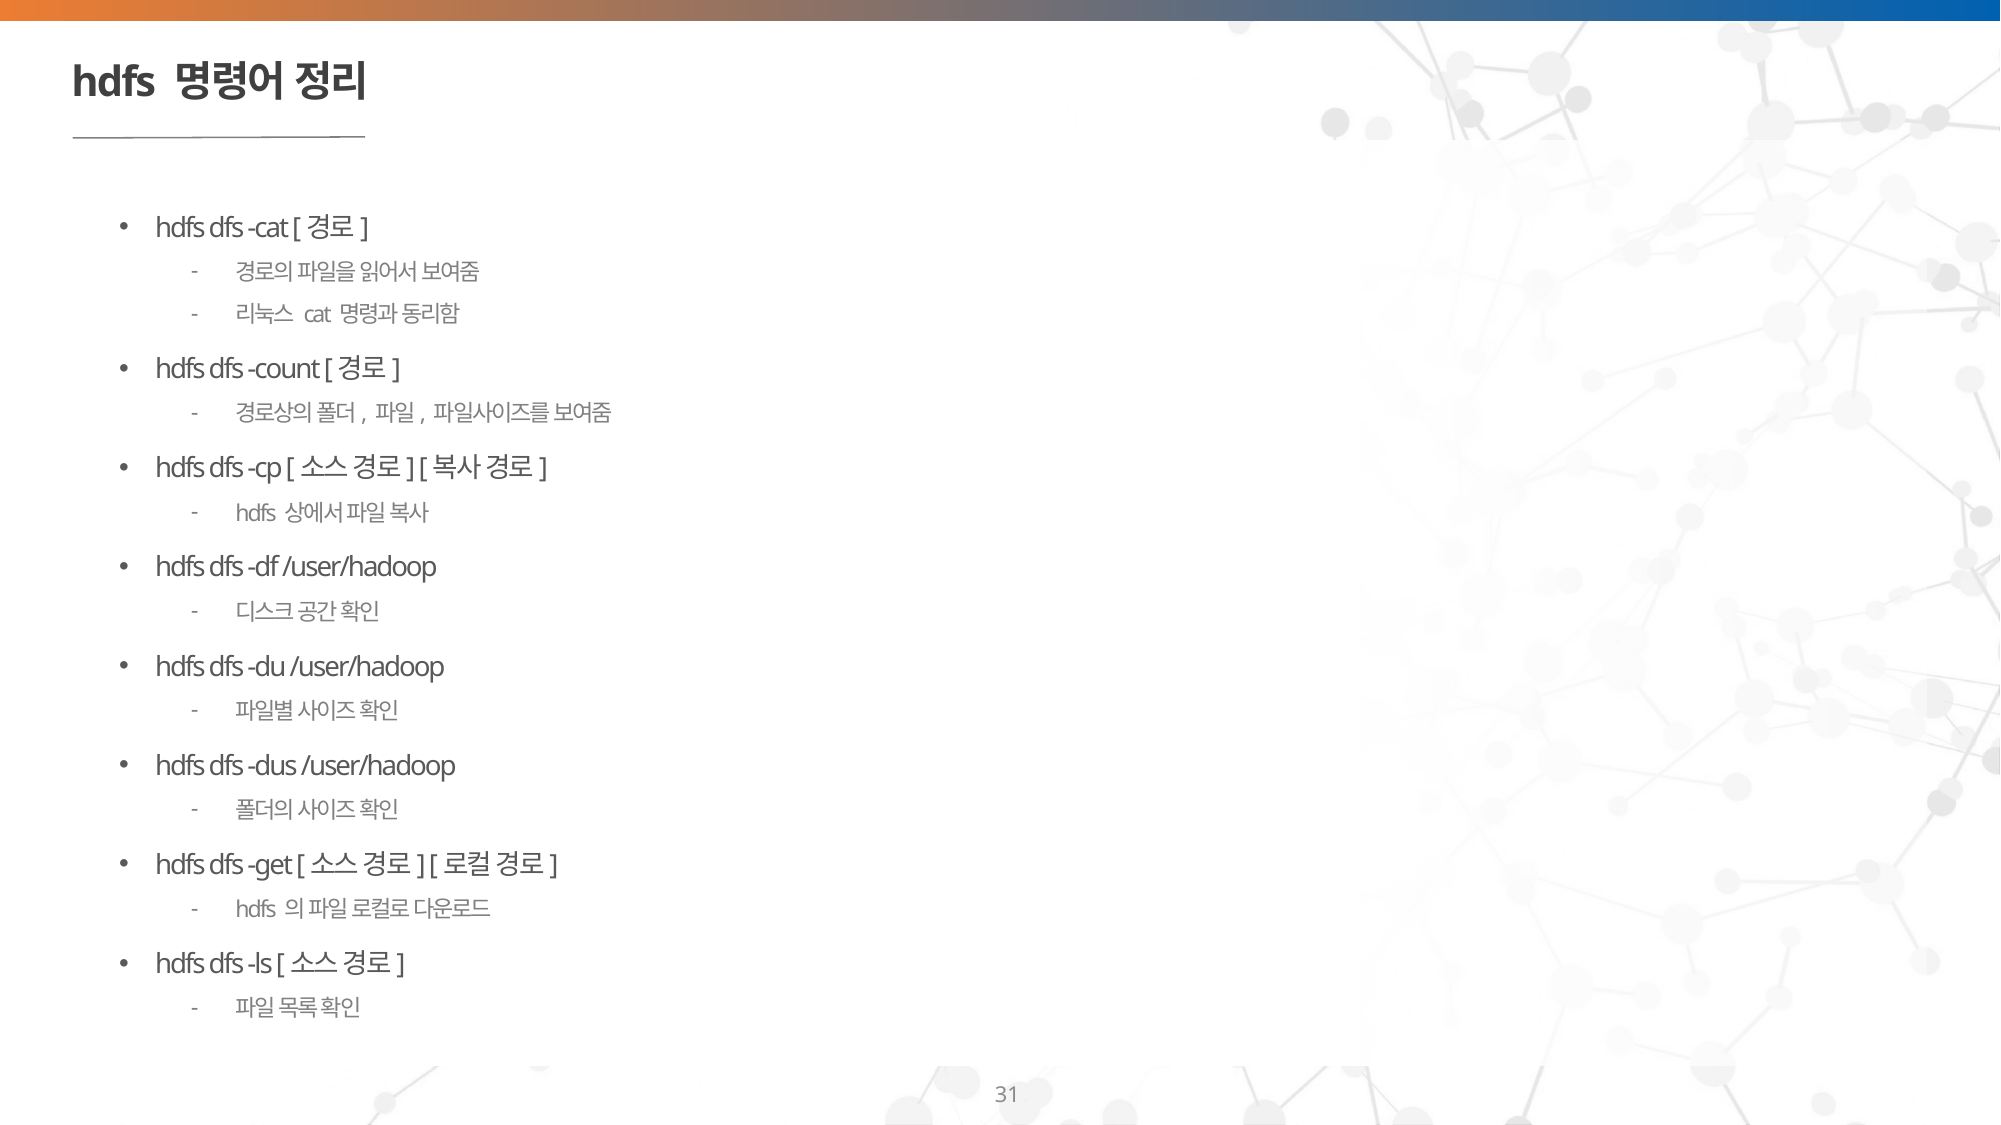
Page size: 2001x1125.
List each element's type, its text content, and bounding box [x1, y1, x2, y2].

slide_number 31 [782, 1065, 1233, 1125]
list hdfs dfs -cat [경로] 경로의 파일을 읽어서 보여줌 리눅스 cat 명령과 동리함 hdfs dfs -count [경로] 경로상의 폴더, 파일, 파일사이즈를 보여줌 hdfs dfs -cp [소스 경로] [복사 경로] hdfs 상에서 파일 복사 hdfs dfs -df /user/hadoop 디스크 공간 확인 hdfs dfs -du /user/hadoop 파일별 사이즈 확인 hdfs dfs -dus /user/hadoop 폴더의 사이즈 확인 hdfs dfs -get [소스 경로] [로컬 경로] hdfs 의 파일 로컬로 다운로드 hdfs dfs -ls [소스 경로] 파일 목록 확인 [104, 193, 1911, 1035]
title hdfs 명령어 정리 [56, 49, 1162, 117]
